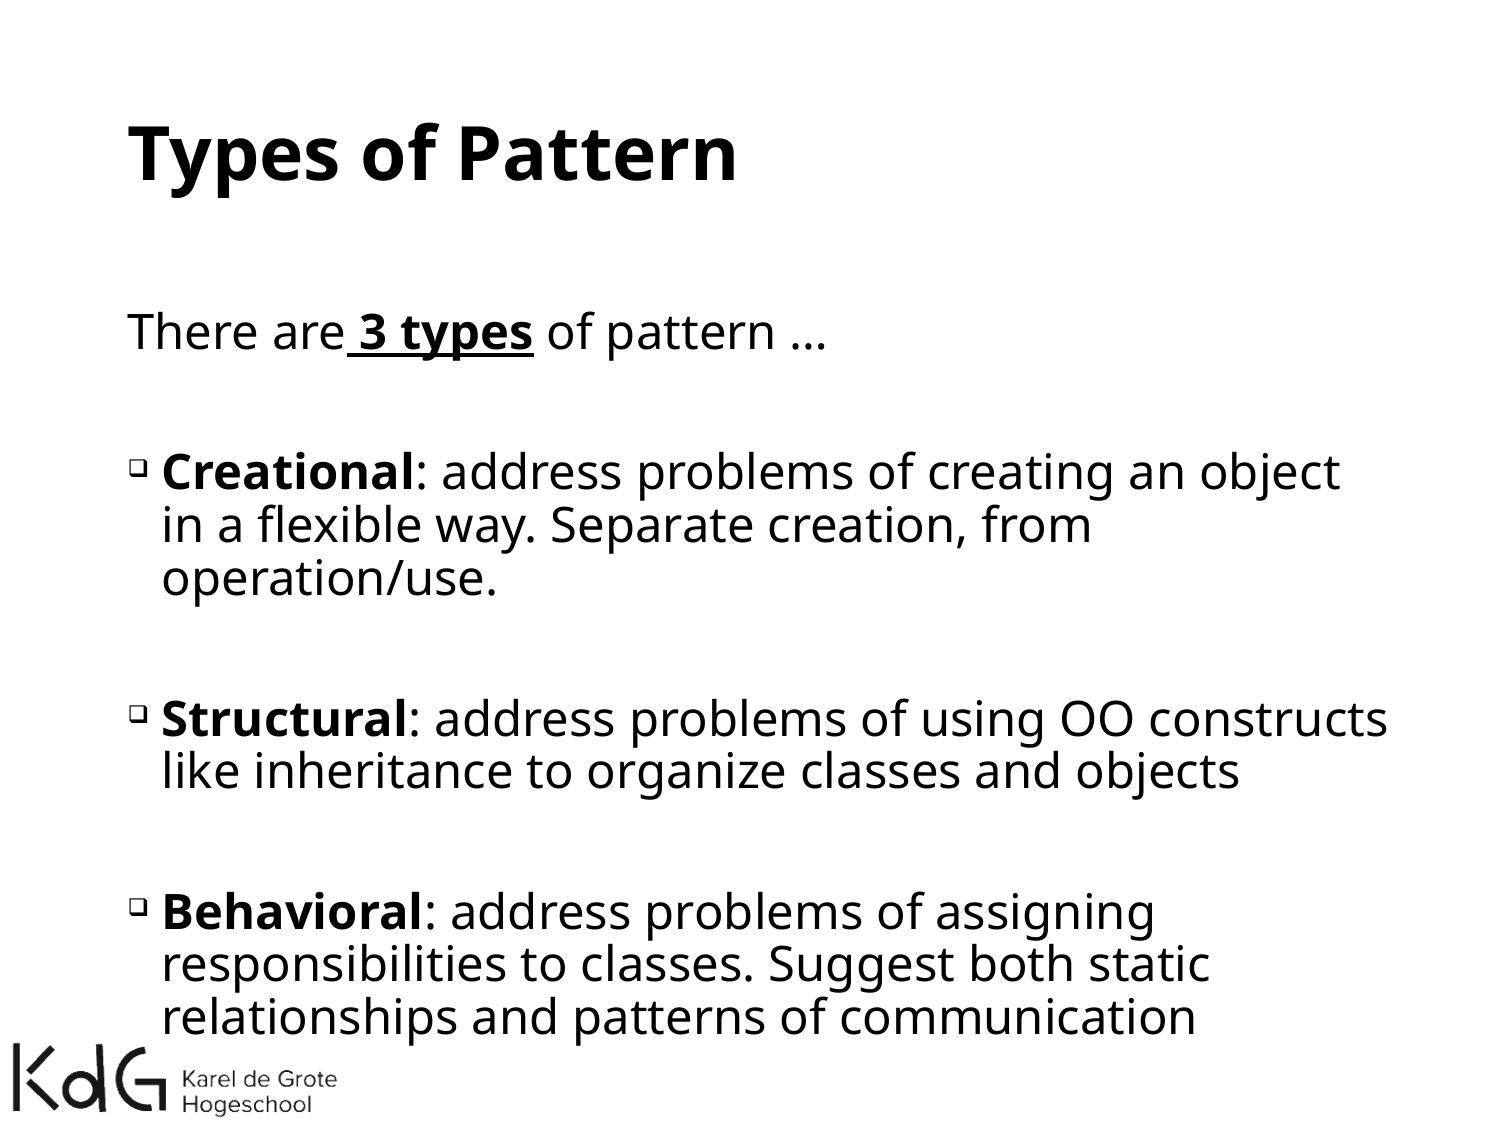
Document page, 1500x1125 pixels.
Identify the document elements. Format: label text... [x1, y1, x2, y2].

picture [0, 997, 383, 1125]
list There are 3 types of pattern … Creational: address problems of creating an object in a flexible way. Separate creation, from operation/use. Structural: address problems of using OO constructs like inheritance to organize classes and objects Behavioral: address problems of assigning responsibilities to classes. Suggest both static relationships and patterns of communication [112, 299, 1413, 1088]
title Types of Pattern [112, 62, 1388, 250]
